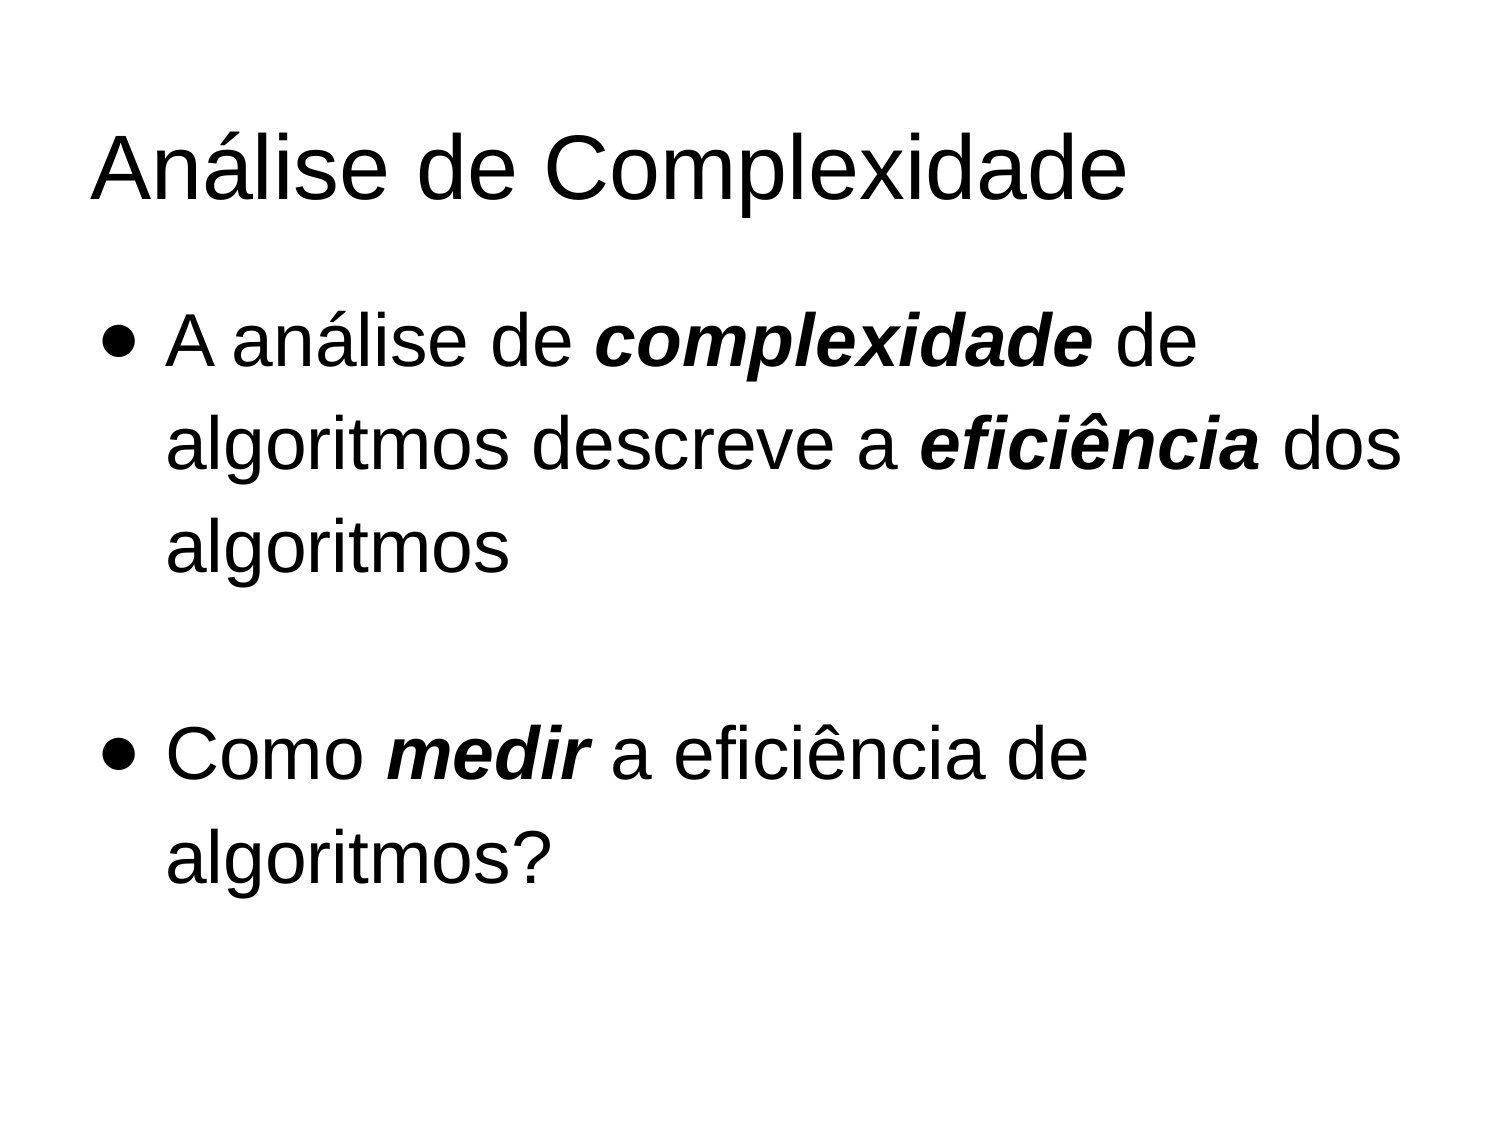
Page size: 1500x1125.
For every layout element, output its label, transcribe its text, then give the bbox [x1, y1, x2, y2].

list A análise de complexidade de algoritmos descreve a eficiência dos algoritmos Como medir a eficiência de algoritmos? [75, 262, 1425, 1078]
title Análise de Complexidade [75, 45, 1425, 233]
